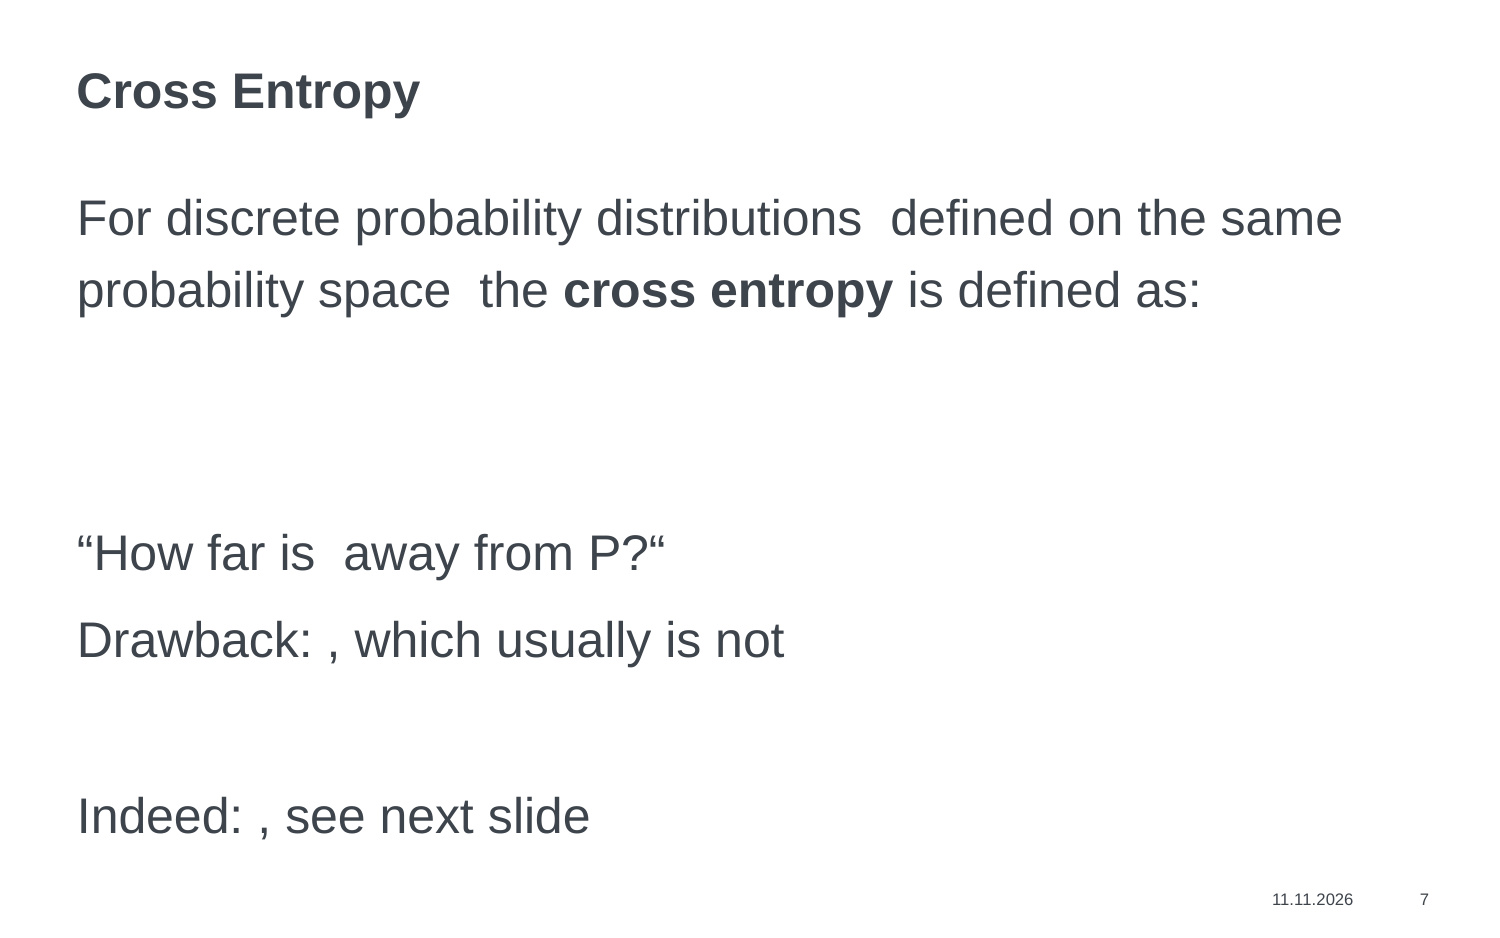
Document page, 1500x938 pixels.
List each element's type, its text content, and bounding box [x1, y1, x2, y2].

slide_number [1272, 888, 1360, 910]
title Cross Entropy [76, 64, 1430, 160]
slide_number 7 [1392, 888, 1430, 910]
